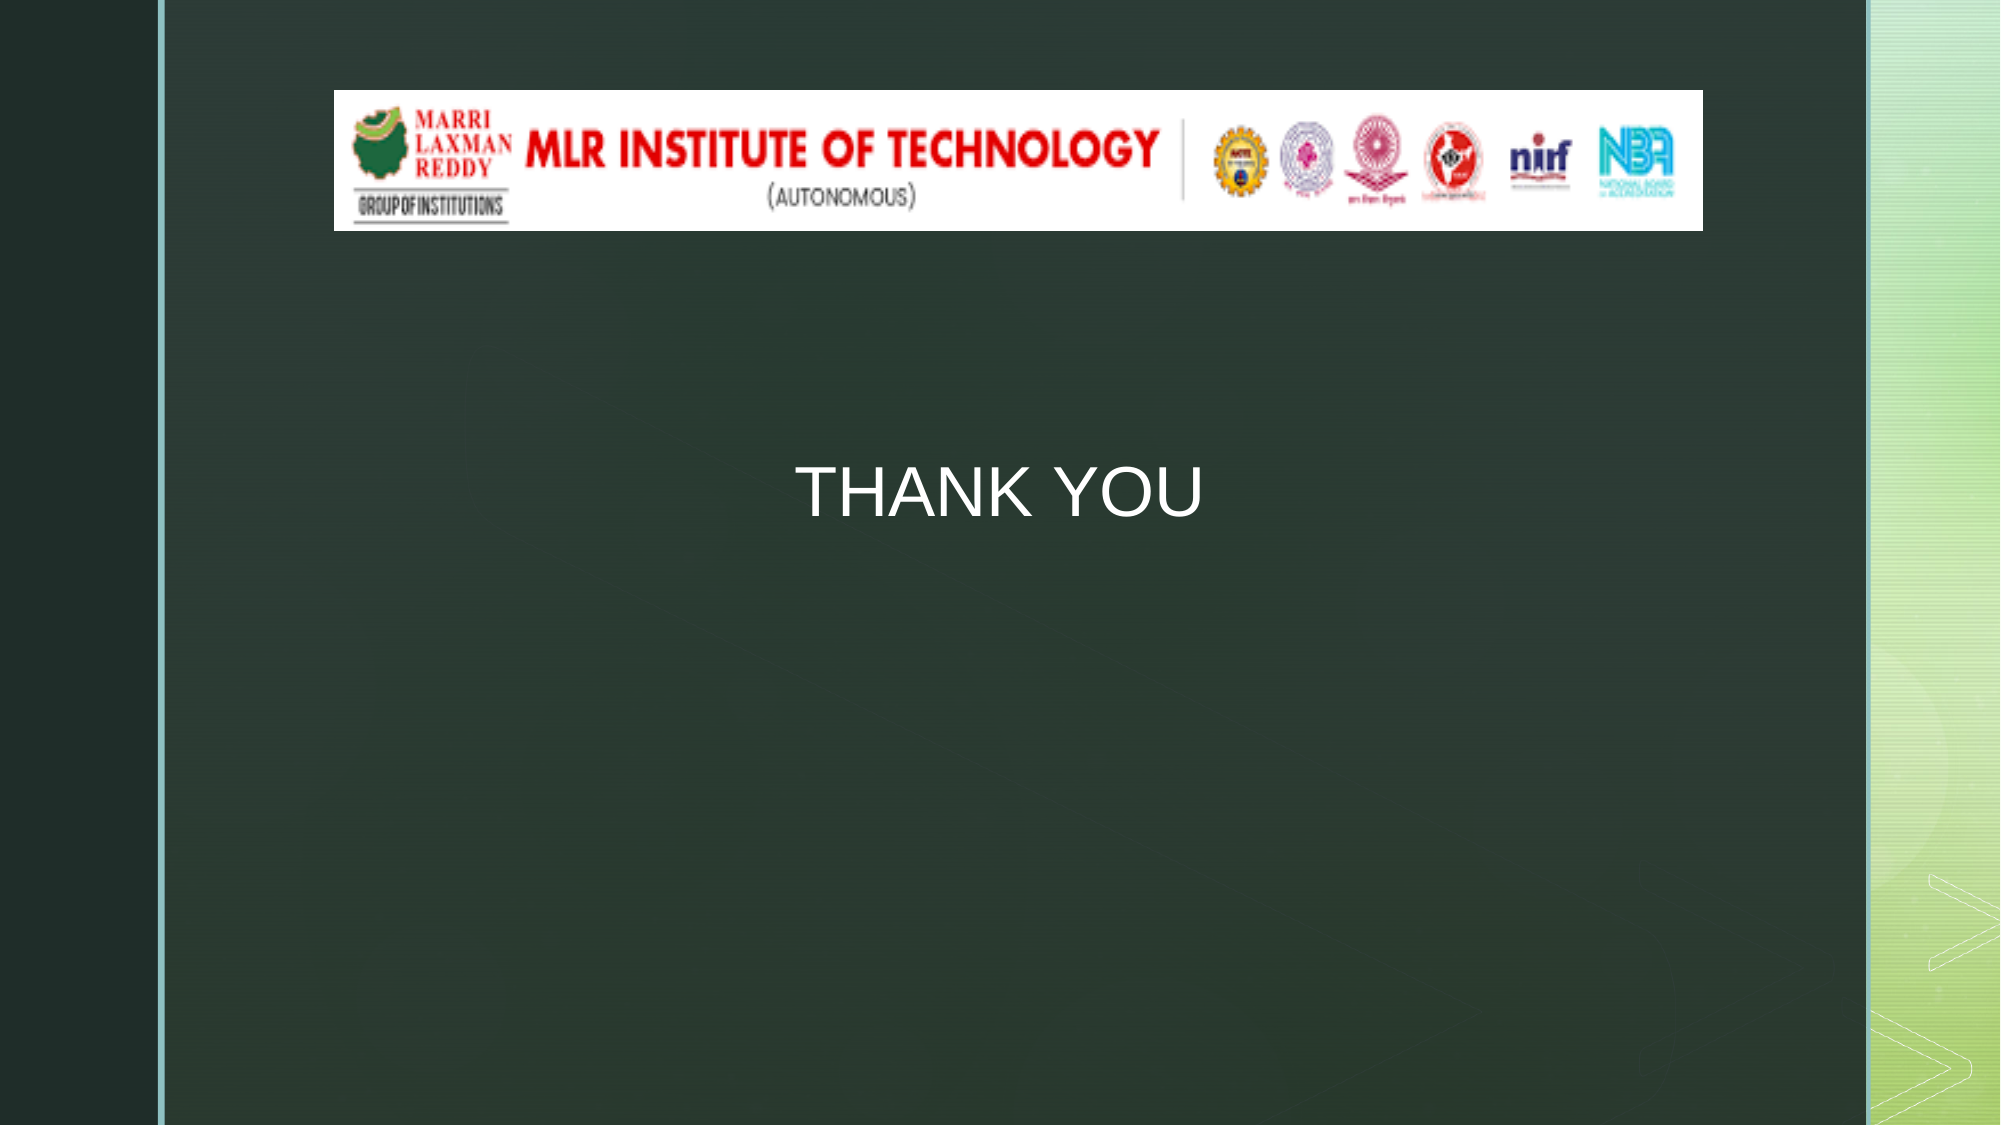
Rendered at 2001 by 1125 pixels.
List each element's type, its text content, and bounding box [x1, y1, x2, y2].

picture [1871, 0, 2001, 1125]
title THANK YOU [347, 447, 1653, 625]
picture [333, 90, 1703, 231]
